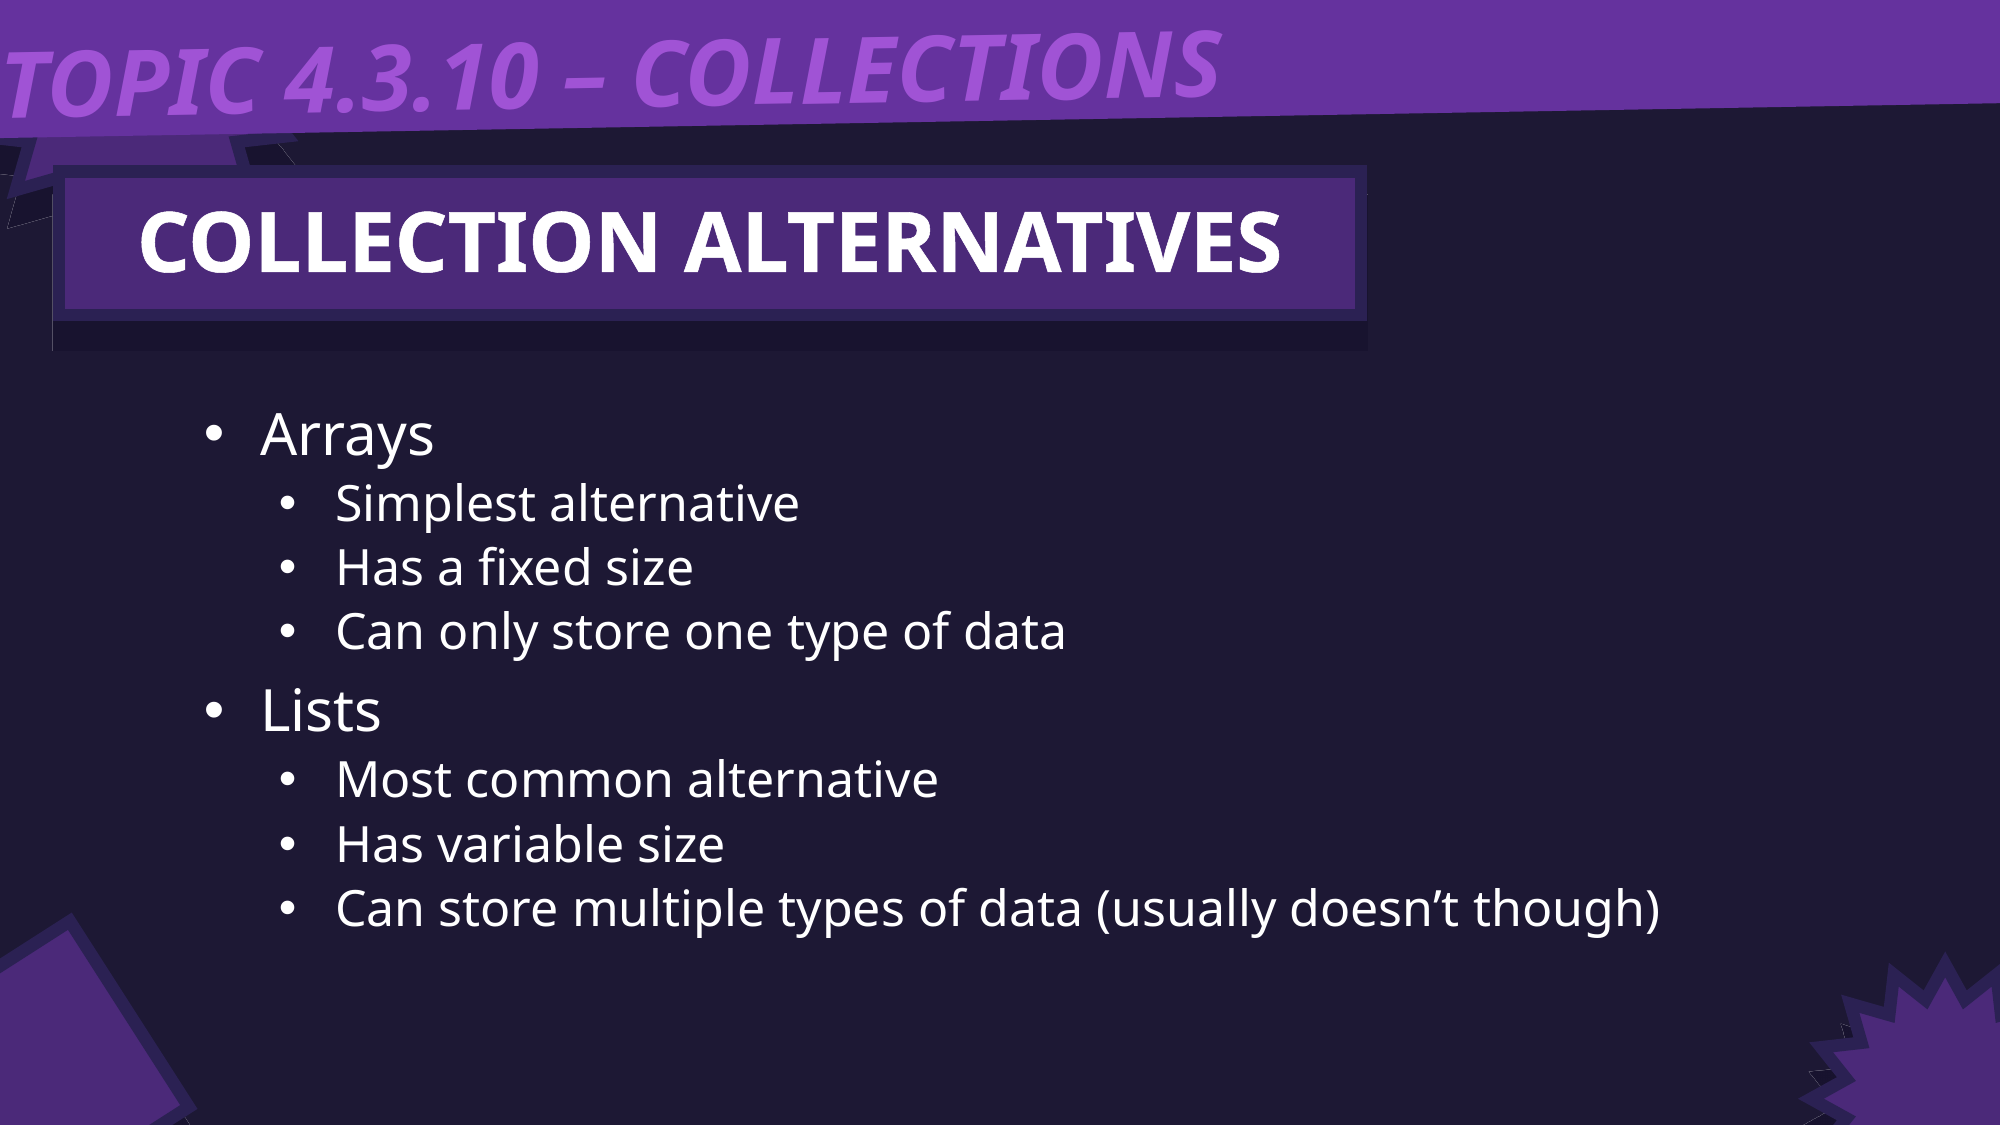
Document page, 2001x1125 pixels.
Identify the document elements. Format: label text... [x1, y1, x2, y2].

subtitle Arrays Simplest alternative Has a fixed size Can only store one type of data Lists Most common alternative Has variable size Can store multiple types of data (usually doesn’t though) [189, 397, 1768, 1078]
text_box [0, 0, 2000, 126]
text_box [58, 170, 1362, 316]
text_box [0, 919, 192, 1125]
text_box [0, 134, 290, 193]
text_box [1807, 961, 2000, 1125]
